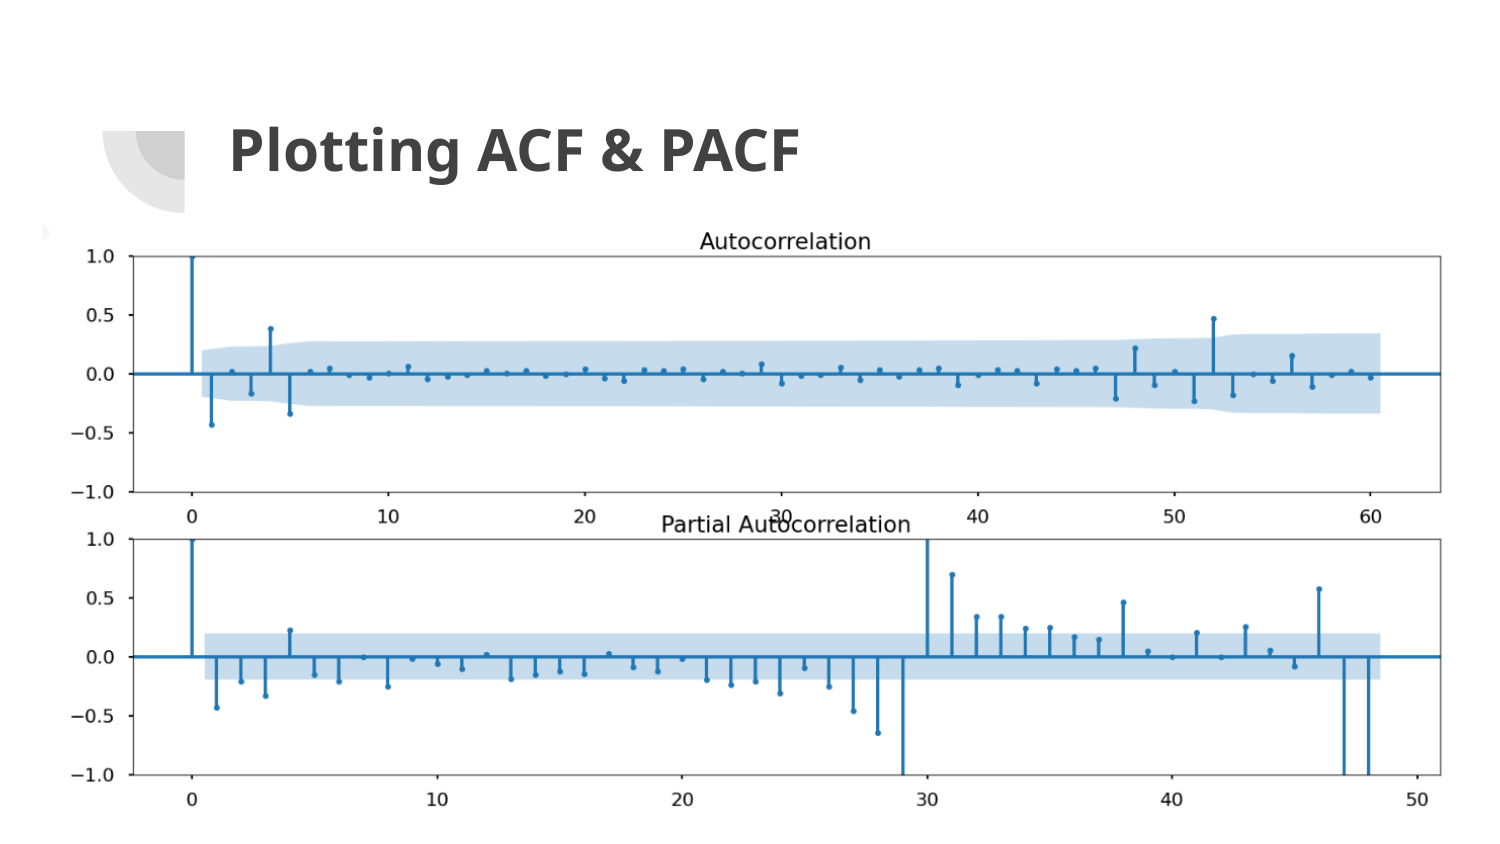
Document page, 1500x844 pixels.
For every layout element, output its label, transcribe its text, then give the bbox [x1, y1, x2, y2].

picture [42, 220, 1459, 824]
title Plotting ACF & PACF [213, 98, 1368, 219]
